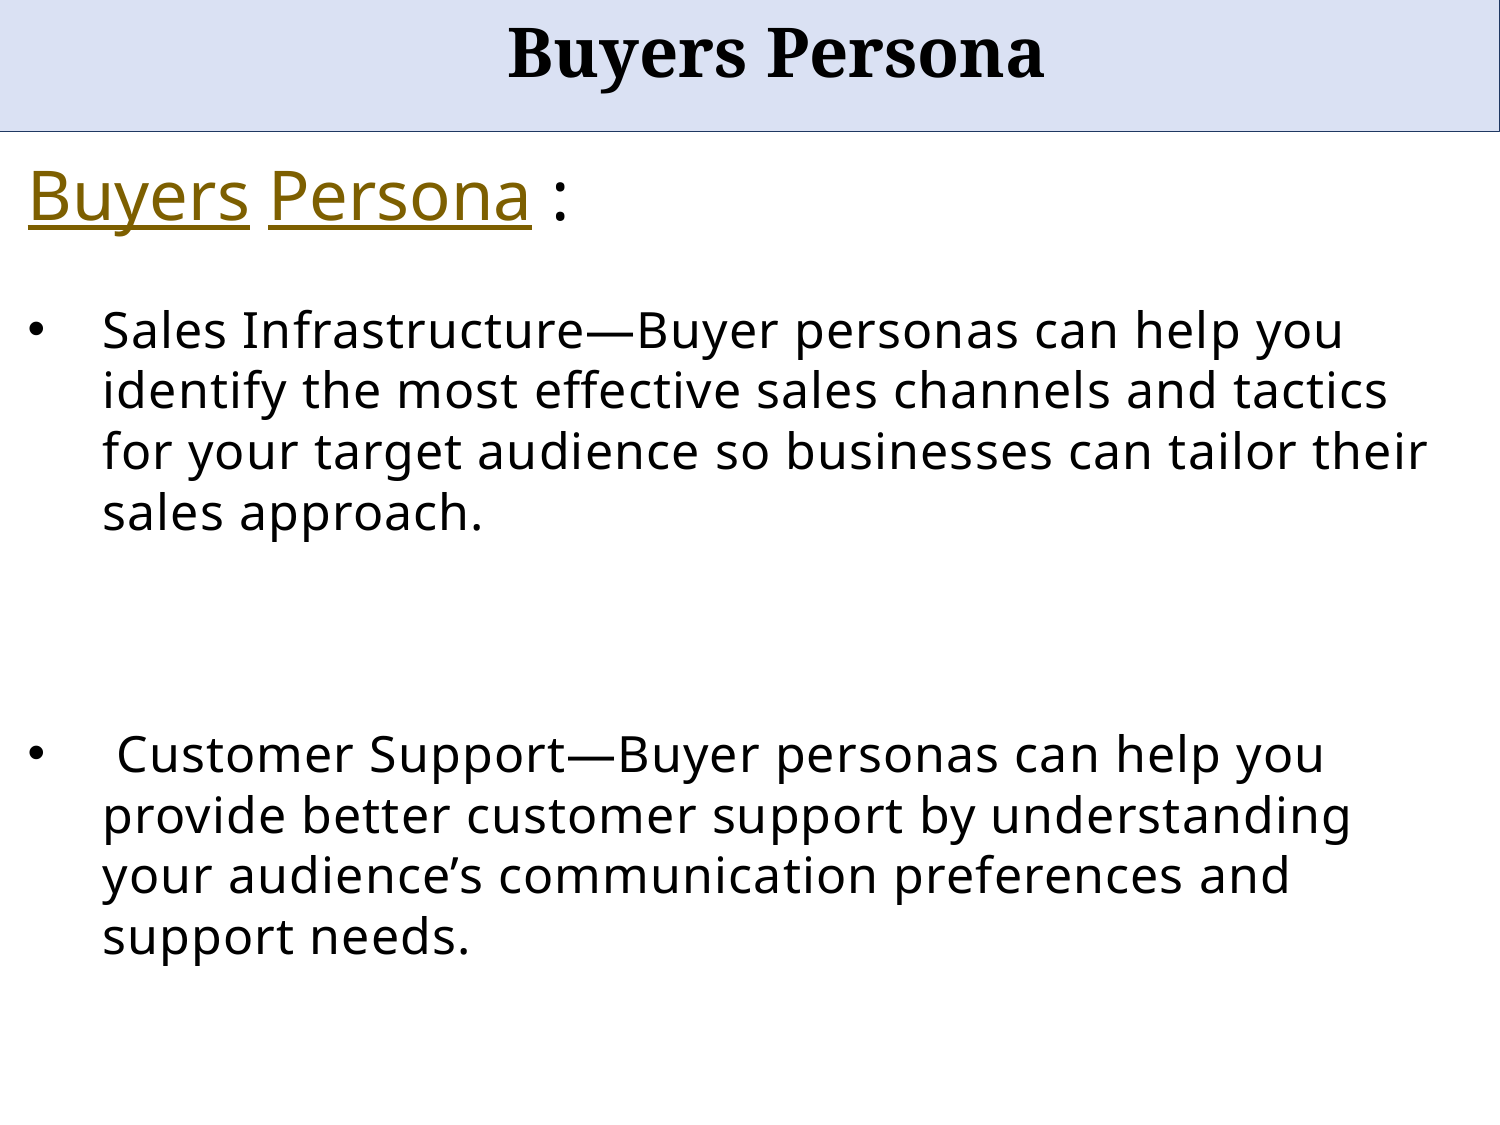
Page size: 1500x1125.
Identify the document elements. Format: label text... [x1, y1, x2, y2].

text_box Buyers Persona : Sales Infrastructure—Buyer personas can help you identify the most effective sales channels and tactics for your target audience so businesses can tailor their sales approach. Customer Support—Buyer personas can help you provide better customer support by understanding your audience’s communication preferences and support needs. [25, 149, 1441, 1025]
title Buyers Persona [59, 0, 1441, 149]
